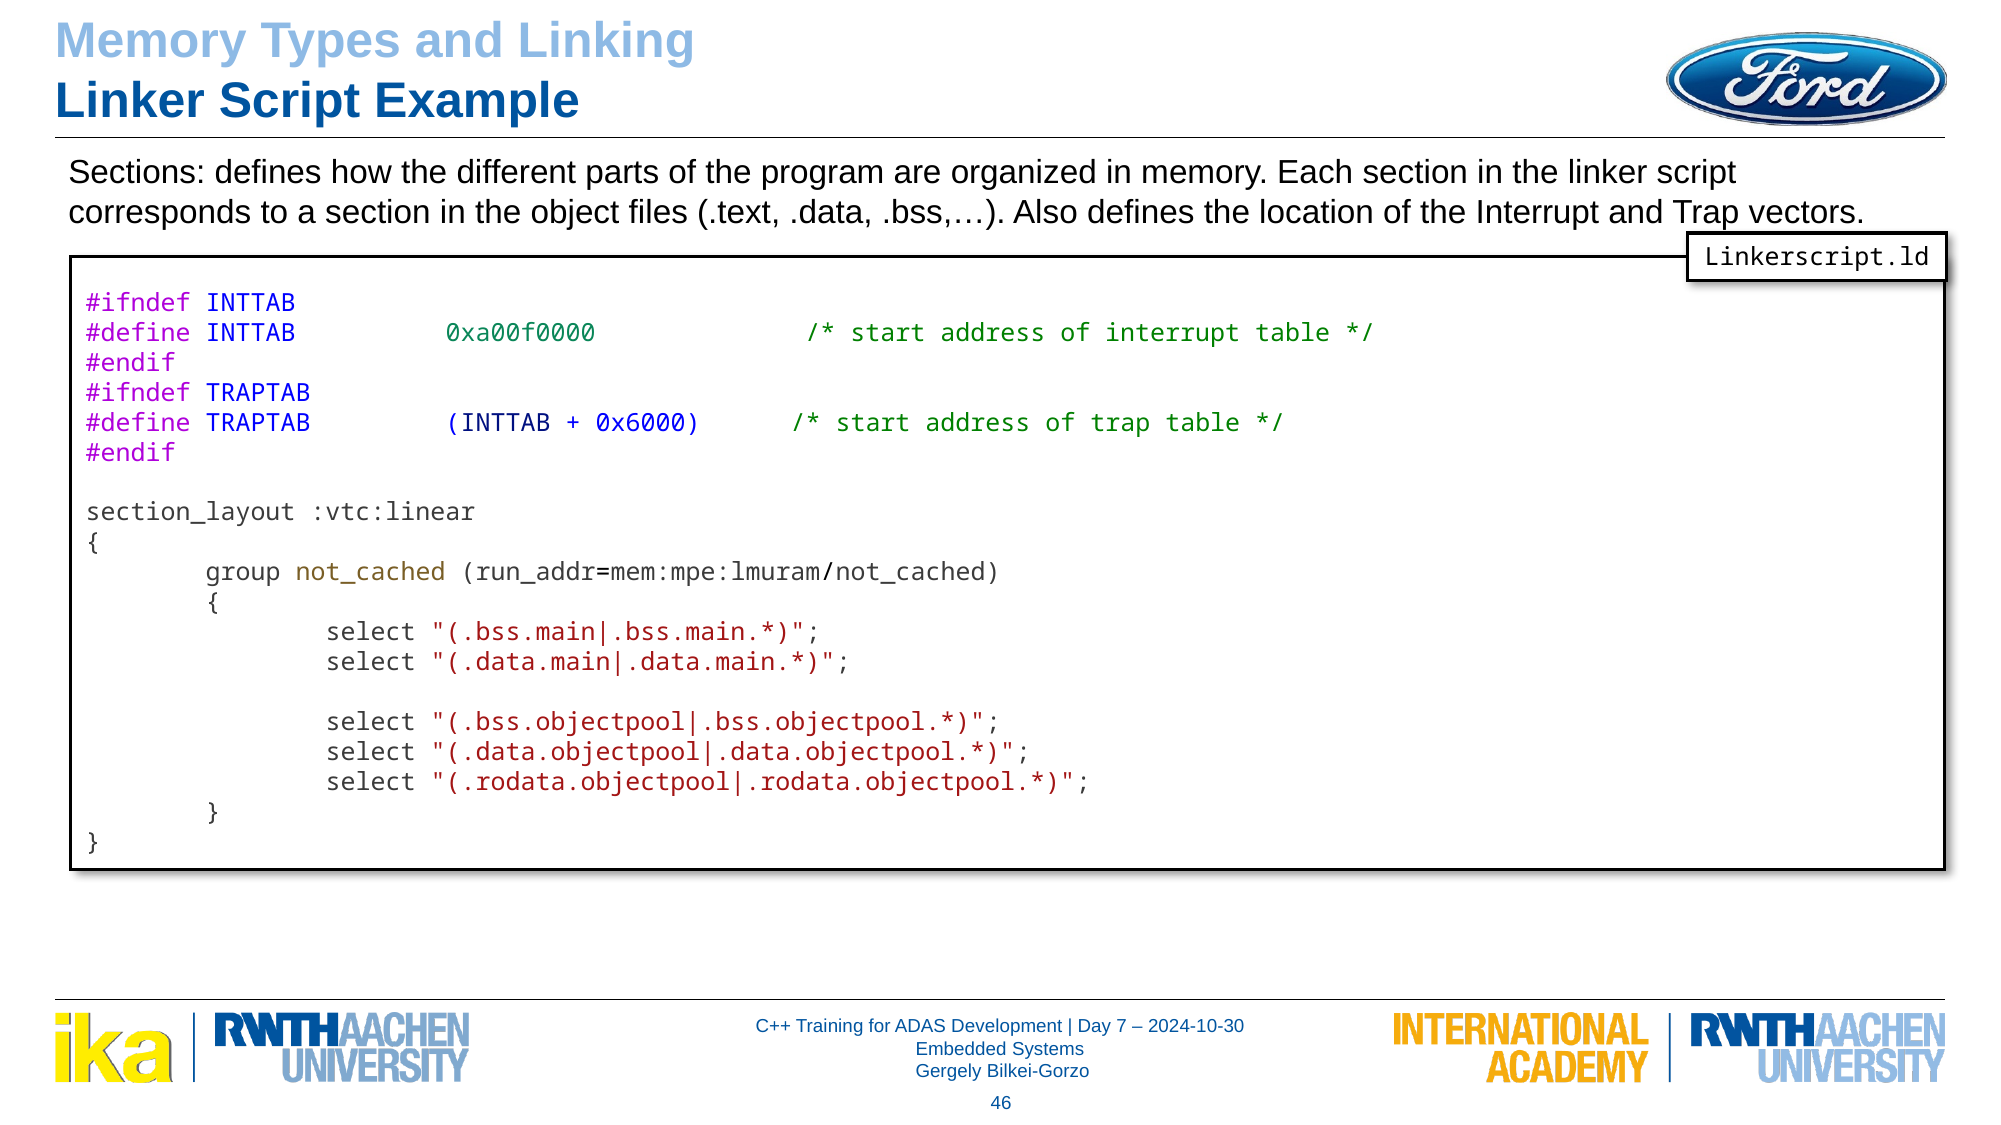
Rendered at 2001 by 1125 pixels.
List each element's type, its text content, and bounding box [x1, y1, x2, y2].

list Memory Types and Linking Linker Script Example [55, 7, 1945, 129]
text_box Sections: defines how the different parts of the program are organized in memory. Each section in the linker script corresponds to a section in the object files (.text, .data, .bss,…). Also defines the location of the Interrupt and Trap vectors. [53, 142, 1922, 283]
picture [55, 1012, 469, 1083]
slide_number 46 [962, 1082, 1040, 1122]
text_box Linkerscript.ld [1686, 232, 1948, 282]
text_box #ifndef INTTAB #define INTTAB 0xa00f0000 /* start address of interrupt table */ #endif #ifndef TRAPTAB #define TRAPTAB (INTTAB + 0x6000) /* start address of trap table */ #endif section_layout :vtc:linear { group not_cached (run_addr=mem:mpe:lmuram/not_cached) { select "(.bss.main|.bss.main.*)"; select "(.data.main|.data.main.*)"; select "(.bss.objectpool|.bss.objectpool.*)"; select "(.data.objectpool|.data.objectpool.*)"; select "(.rodata.objectpool|.rodata.objectpool.*)"; } } [70, 283, 1946, 871]
picture [1394, 1012, 1945, 1083]
